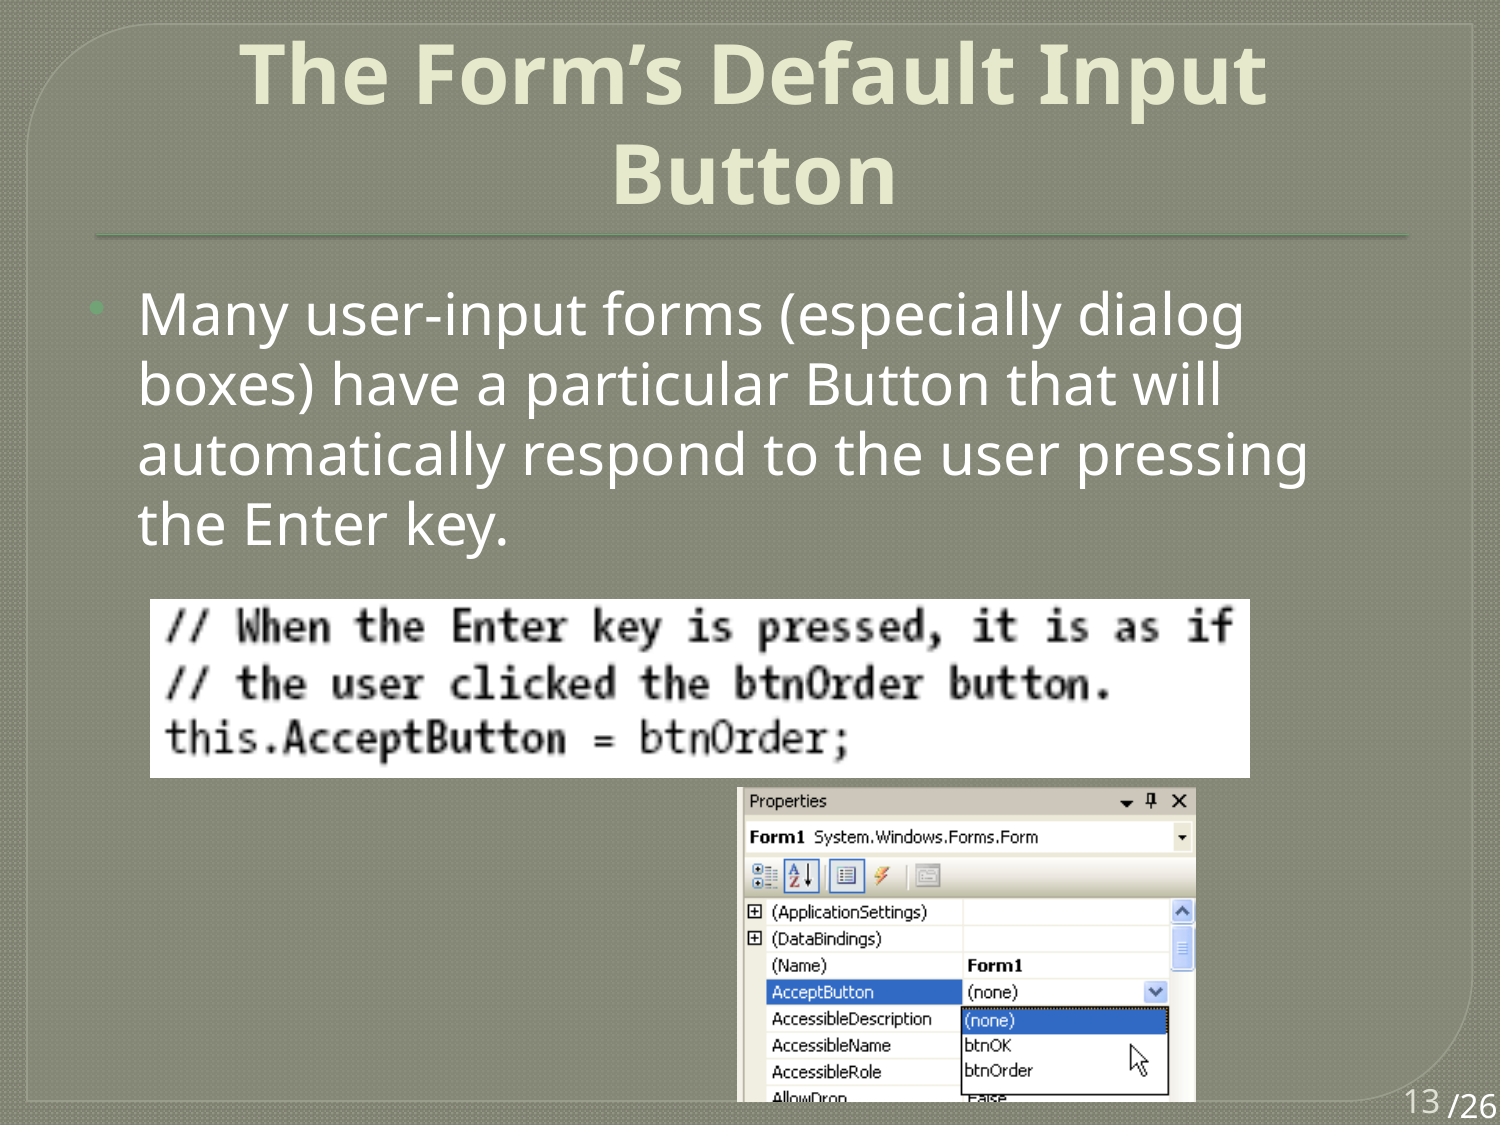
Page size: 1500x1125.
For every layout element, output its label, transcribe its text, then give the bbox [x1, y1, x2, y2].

title The Form’s Default Input Button [75, 41, 1425, 230]
slide_number 13 [1379, 1080, 1456, 1125]
picture [737, 787, 1196, 1102]
list Many user-input forms (especially dialog boxes) have a particular Button that will automatically respond to the user pressing the Enter key. [75, 270, 1425, 1013]
picture [149, 599, 1251, 779]
